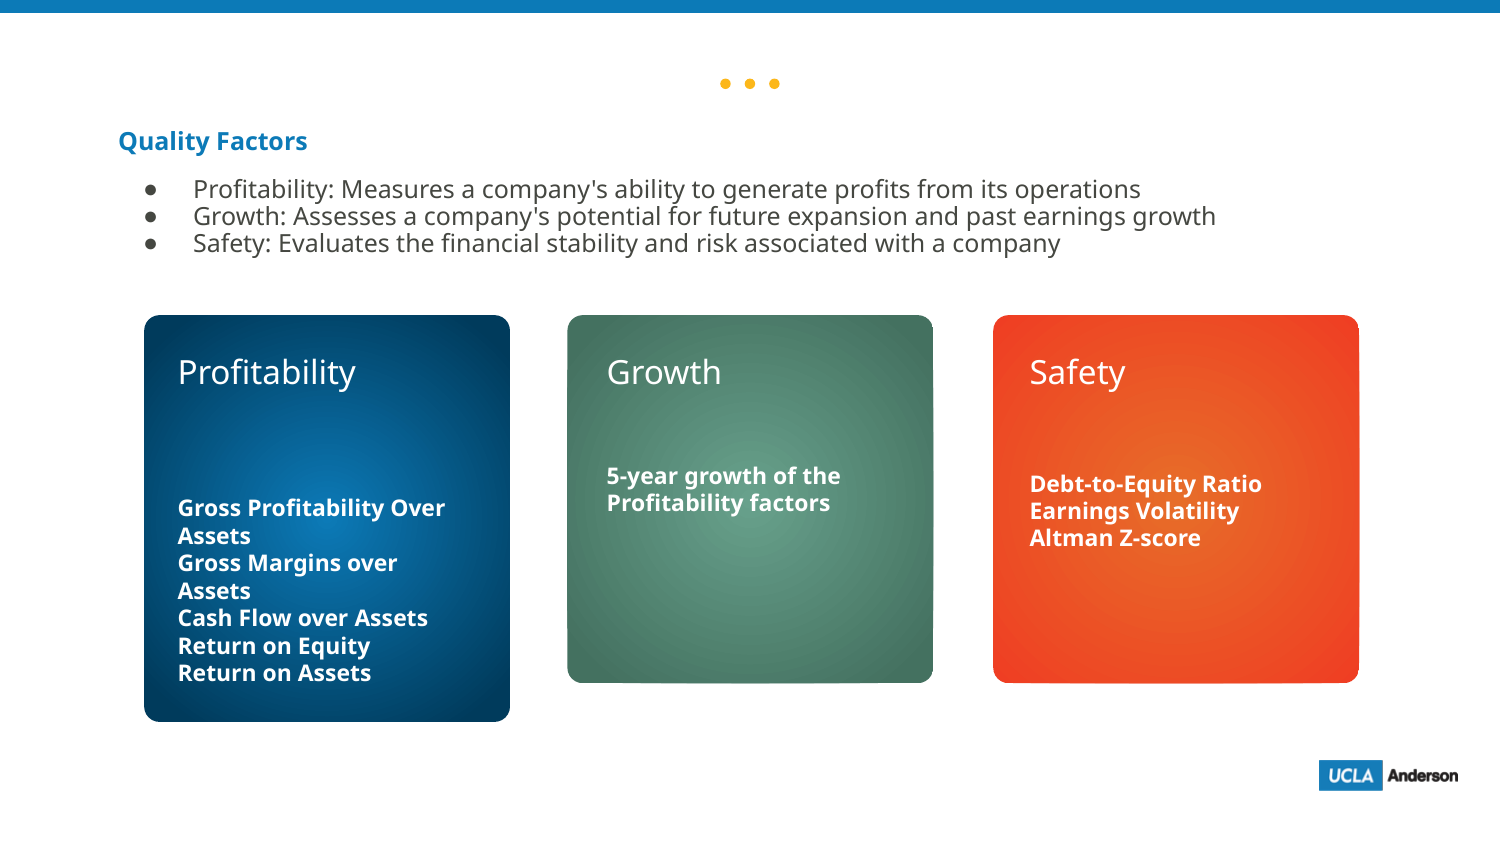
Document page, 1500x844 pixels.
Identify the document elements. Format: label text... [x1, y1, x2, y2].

list Quality Factors Profitability: Measures a company's ability to generate profits from its operations Growth: Assesses a company's potential for future expansion and past earnings growth Safety: Evaluates the financial stability and risk associated with a company [103, 121, 1397, 299]
text_box [993, 315, 1360, 684]
text_box [144, 315, 511, 722]
text_box Growth 5-year growth of the Profitability factors [591, 344, 900, 524]
text_box Safety Debt-to-Equity Ratio Earnings Volatility Altman Z-score [1014, 344, 1323, 559]
text_box Profitability Gross Profitability Over Assets Gross Margins over Assets Cash Flow over Assets Return on Equity Return on Assets [162, 344, 471, 804]
text_box [567, 315, 934, 684]
picture [1319, 760, 1458, 791]
